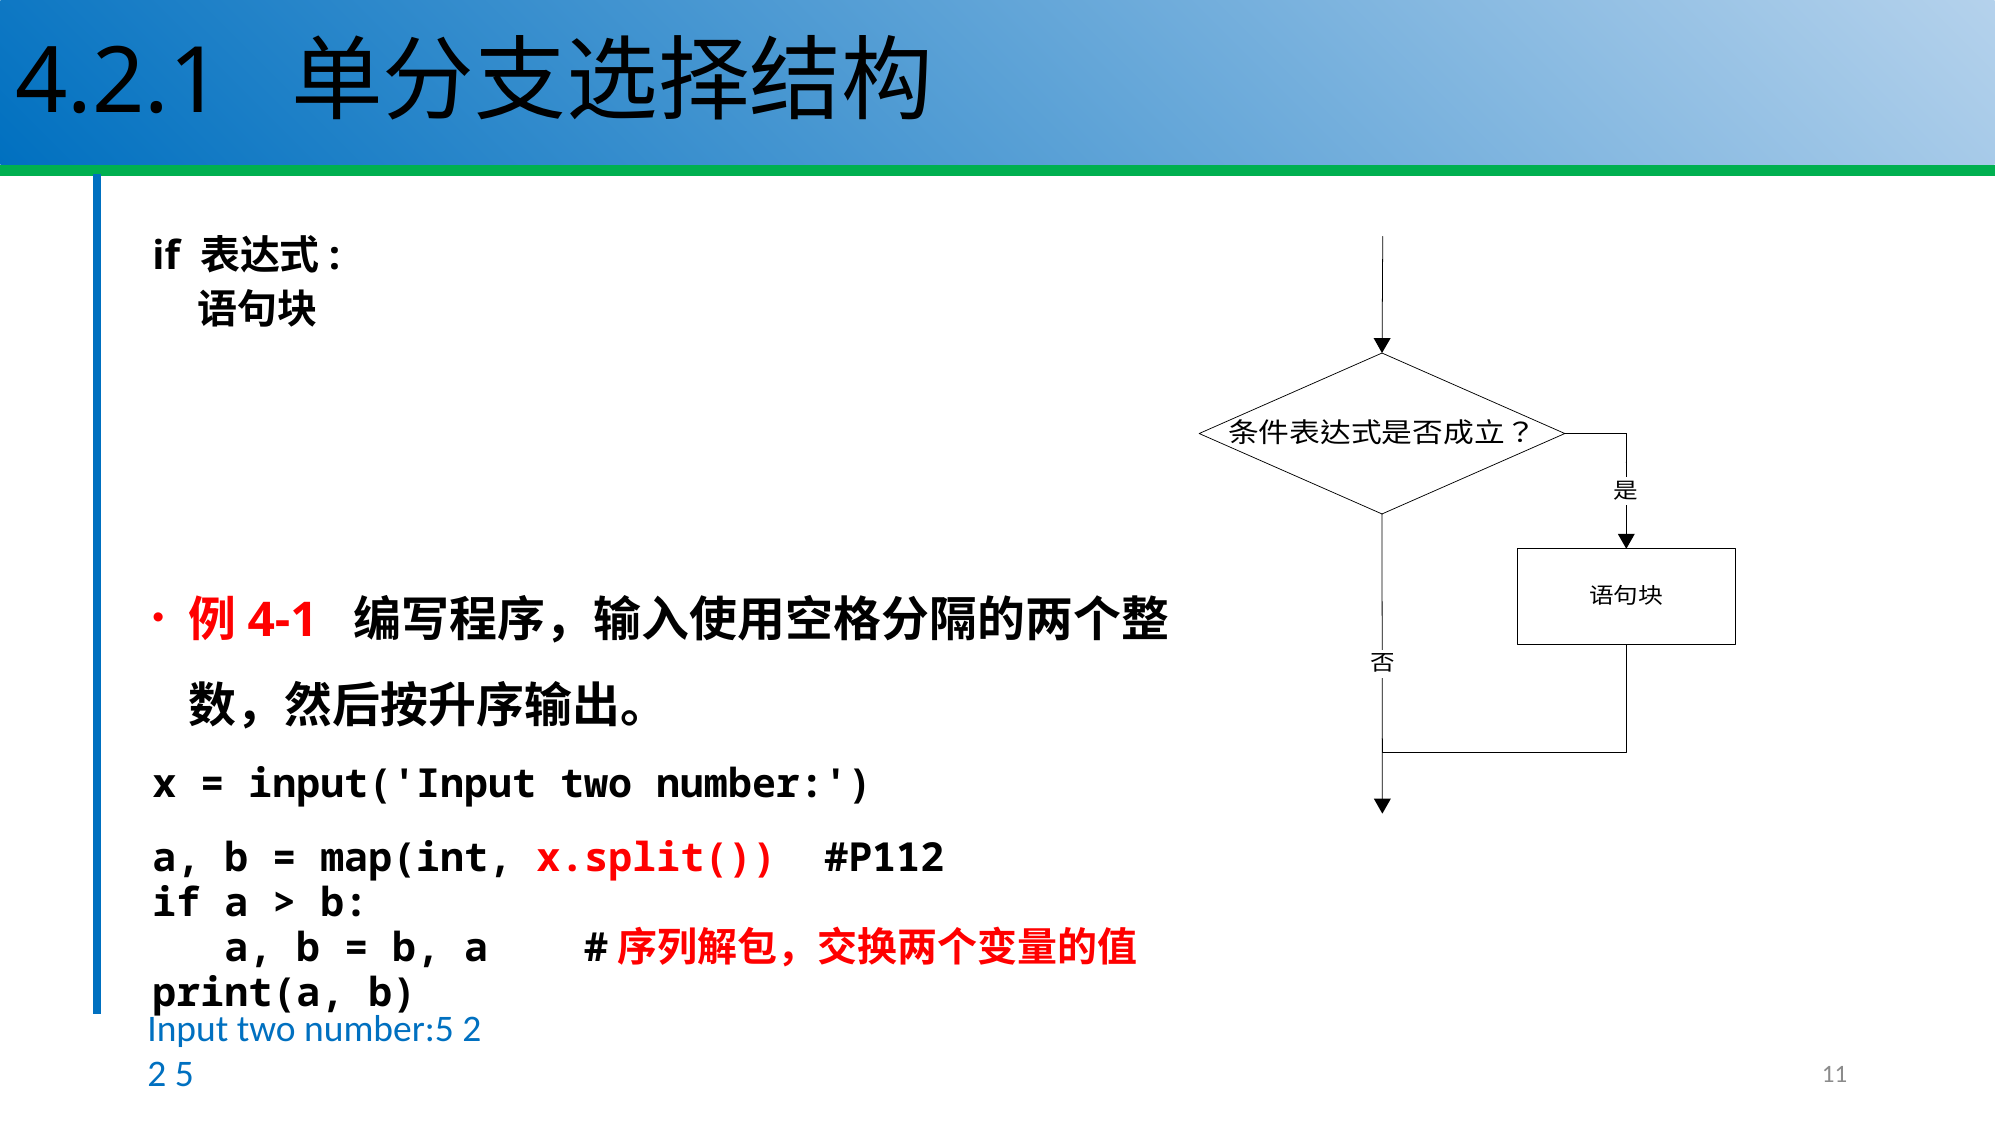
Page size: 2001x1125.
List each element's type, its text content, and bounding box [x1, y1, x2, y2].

list if 表达式: 语句块 例4-1 编写程序，输入使用空格分隔的两个整数，然后按升序输出。 x = input('Input two number:') a, b = map(int, x.split()) #P112 if a > b: a, b = b, a #序列解包，交换两个变量的值 print(a, b) [137, 216, 1206, 1025]
text_box Input two number:5 2 2 5 [132, 996, 1133, 1102]
slide_number 11 [1412, 1042, 1863, 1103]
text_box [1194, 216, 1740, 834]
title 4.2.1 单分支选择结构 [0, 0, 1995, 165]
